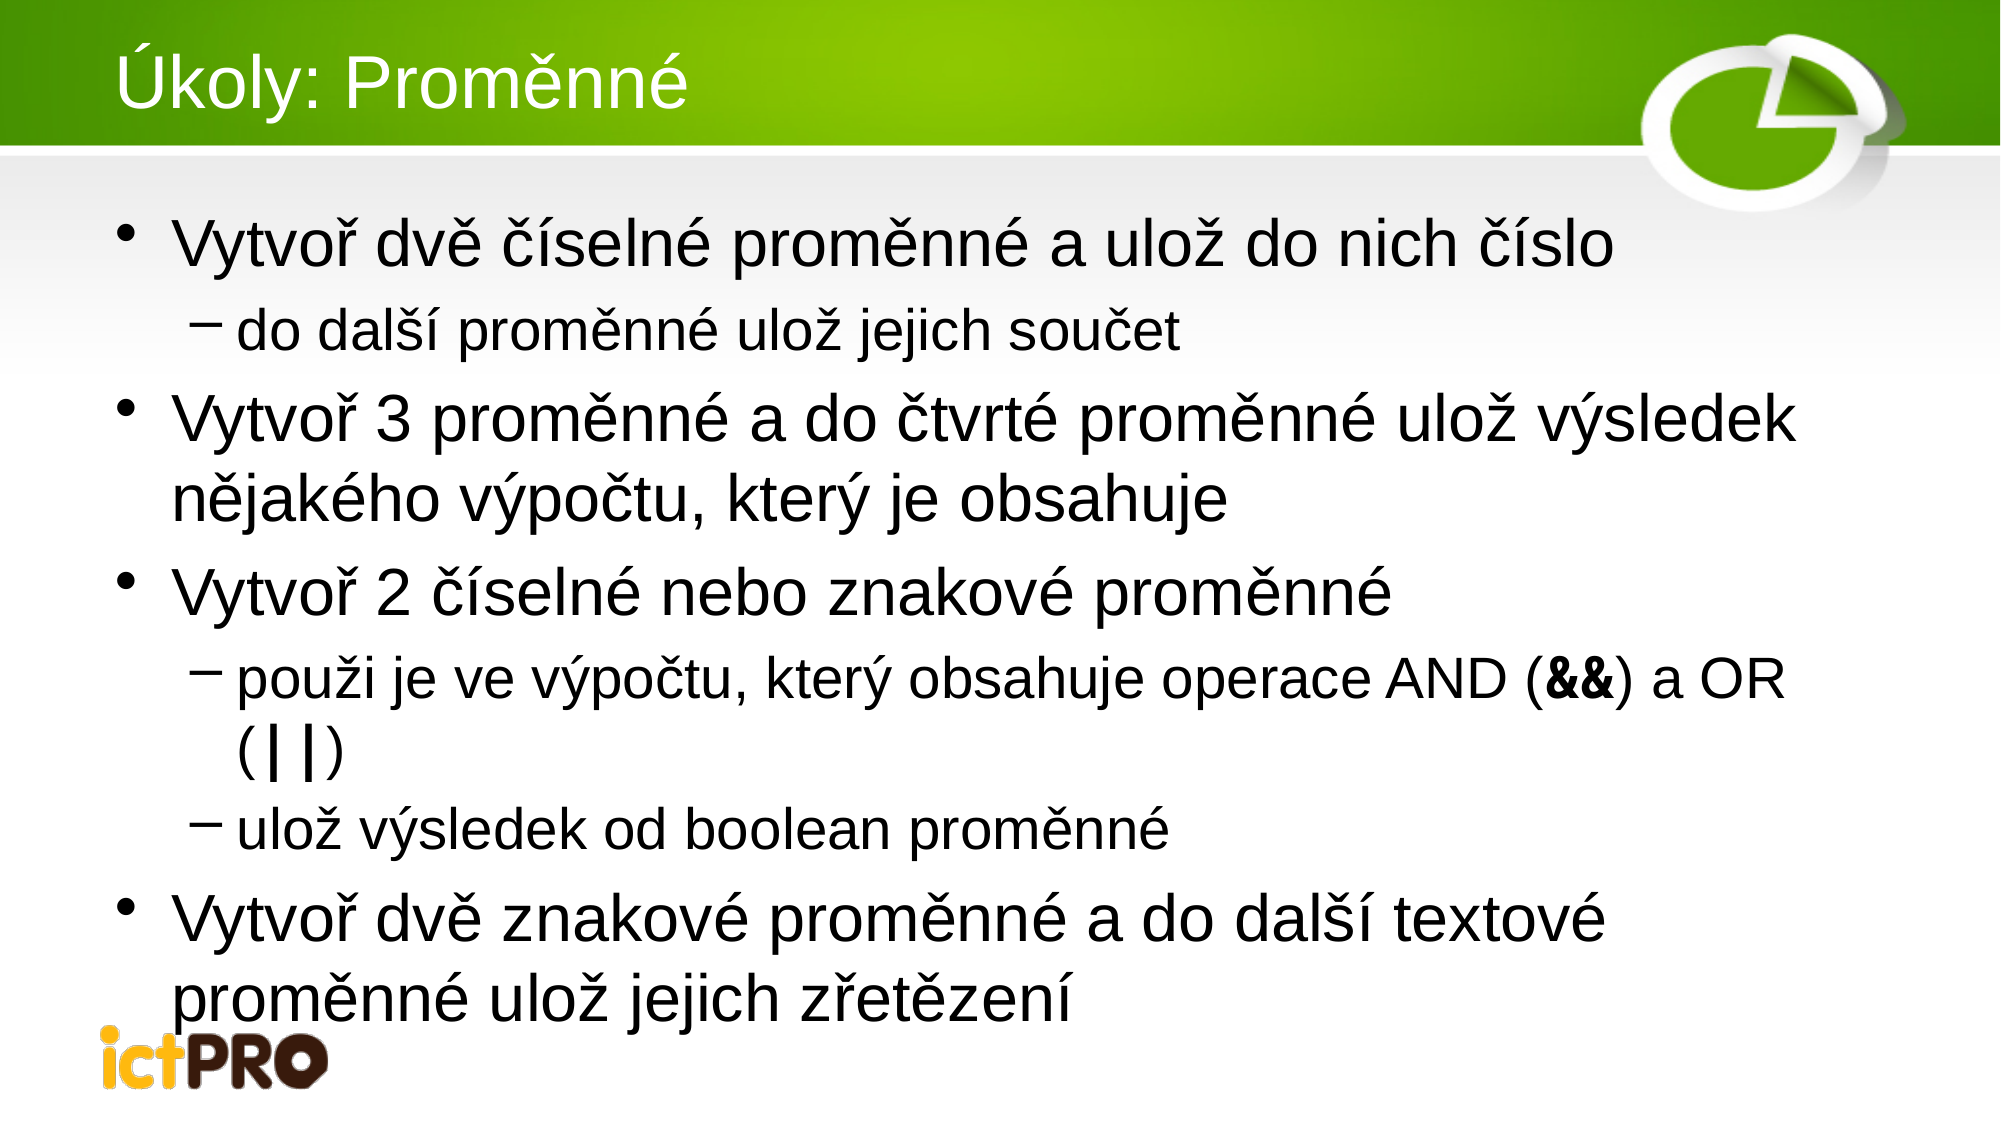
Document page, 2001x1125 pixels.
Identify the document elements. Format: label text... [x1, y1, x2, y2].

title Úkoly: Proměnné [99, 30, 1901, 127]
picture [0, 0, 2001, 1125]
list Vytvoř dvě číselné proměnné a ulož do nich číslo do další proměnné ulož jejich součet Vytvoř 3 proměnné a do čtvrté proměnné ulož výsledek nějakého výpočtu, který je obsahuje Vytvoř 2 číselné nebo znakové proměnné použi je ve výpočtu, který obsahuje operace AND (&&) a OR (||) ulož výsledek od boolean proměnné Vytvoř dvě znakové proměnné a do další textové proměnné ulož jejich zřetězení [99, 192, 1901, 1006]
